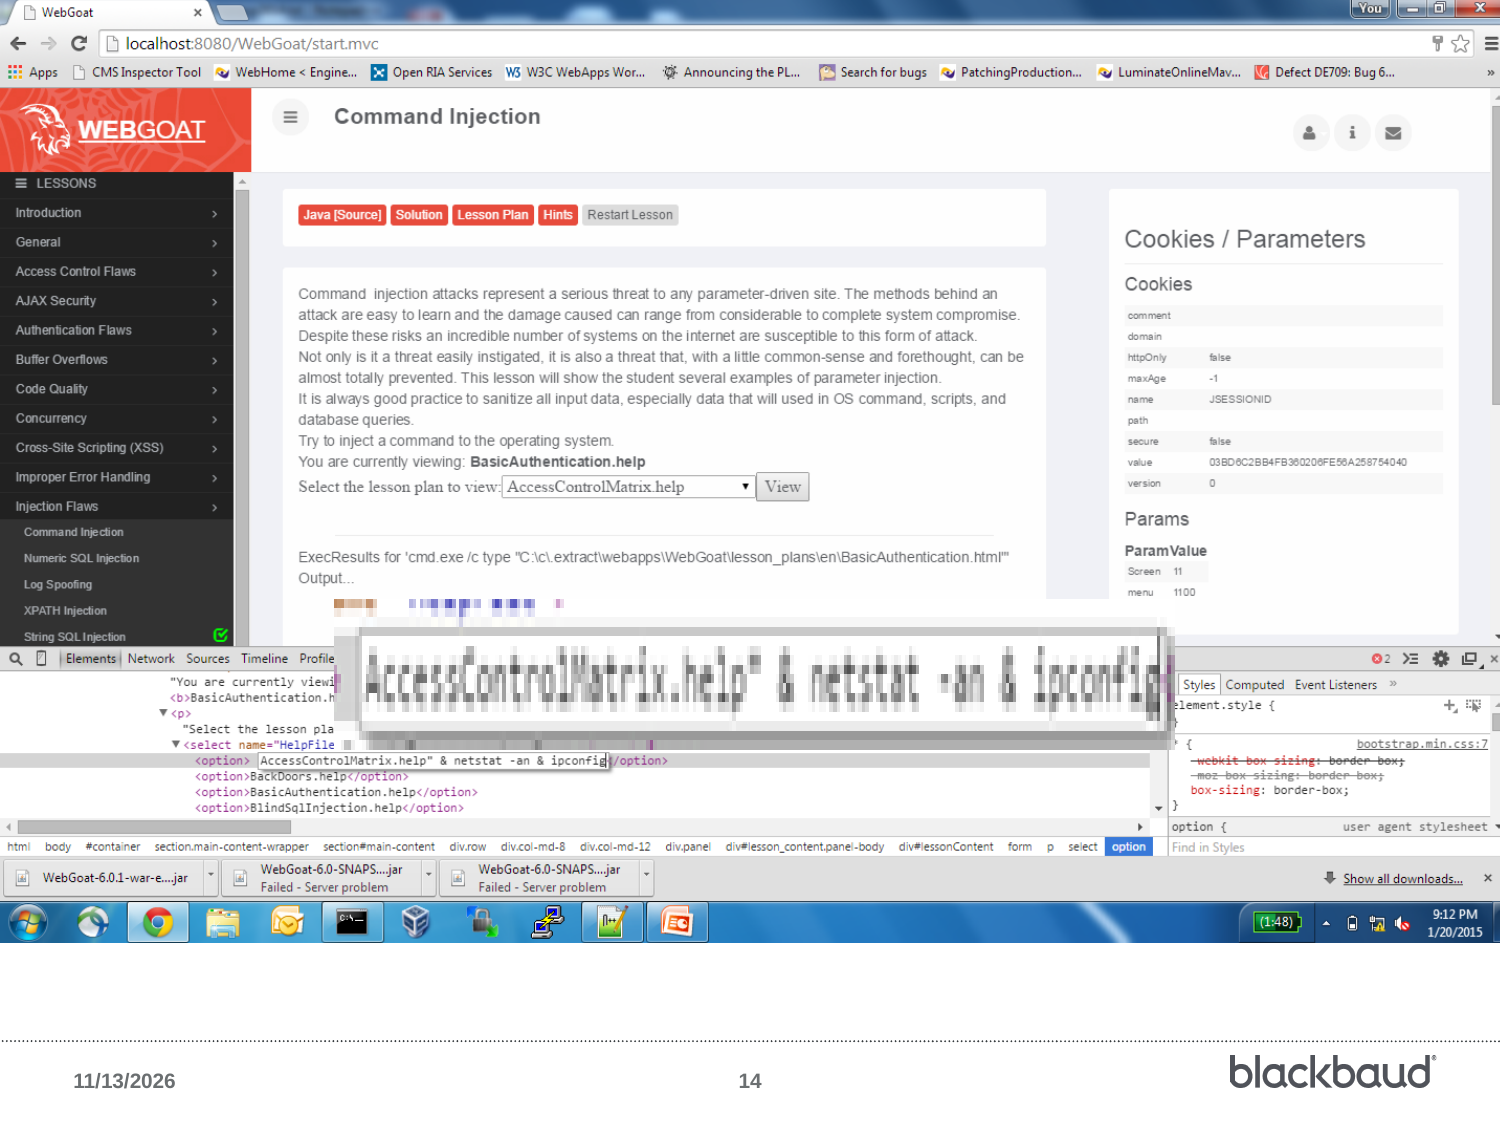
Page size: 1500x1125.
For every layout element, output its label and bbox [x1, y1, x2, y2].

picture [0, 0, 1500, 943]
picture [1230, 1055, 1437, 1088]
